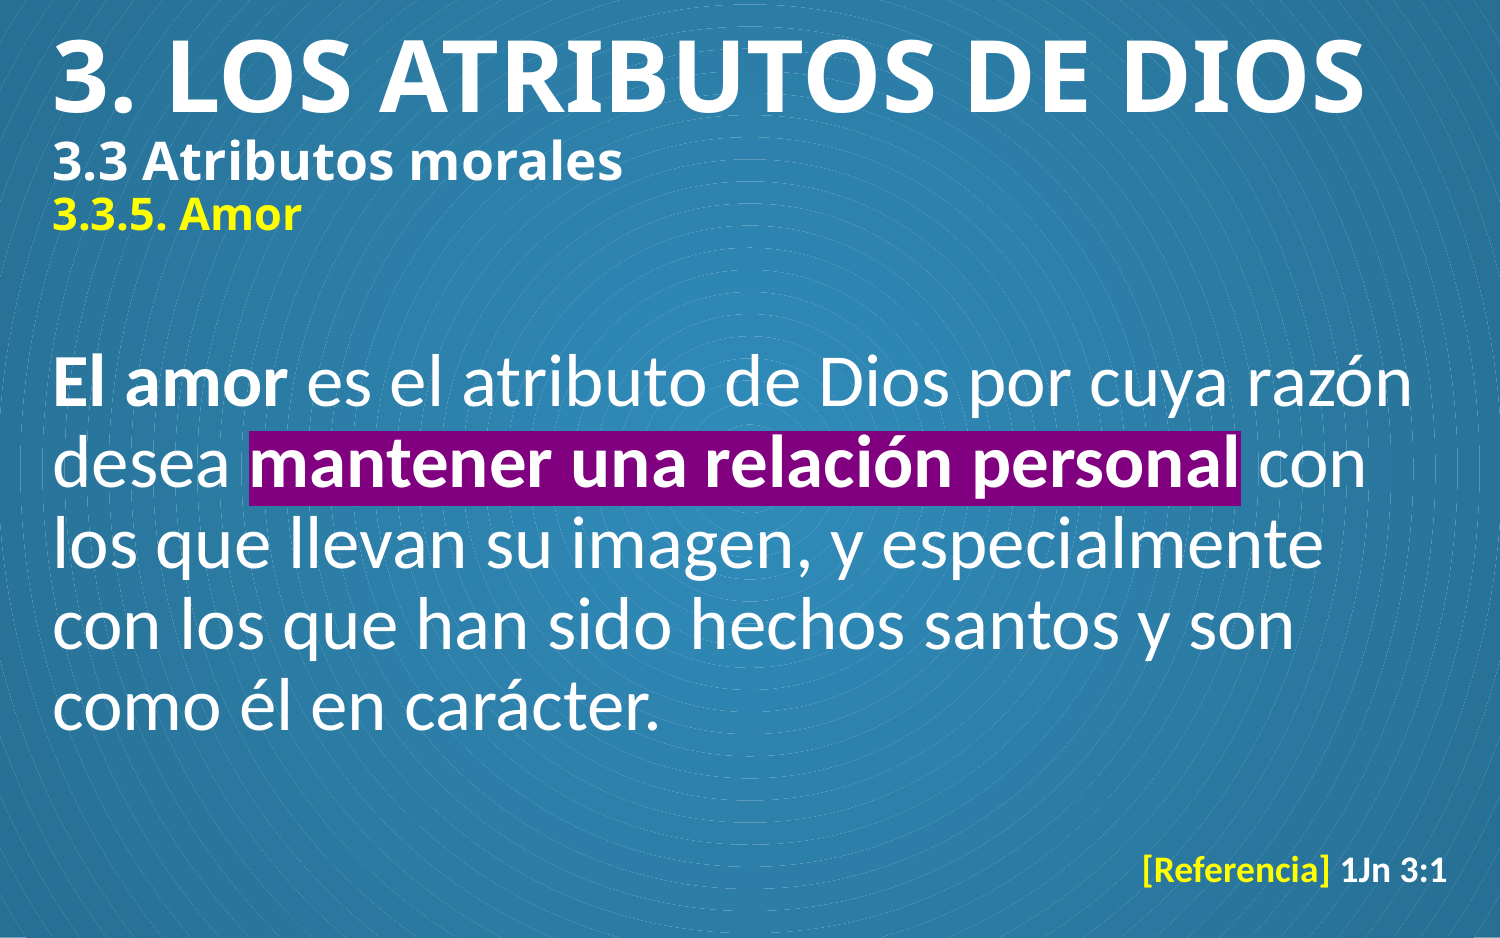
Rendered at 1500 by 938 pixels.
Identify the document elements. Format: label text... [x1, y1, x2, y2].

title 3. LOS ATRIBUTOS DE DIOS 3.3 Atributos morales 3.3.5. Amor [37, 16, 1463, 249]
text_box [Referencia] 1Jn 3:1 [413, 837, 1463, 898]
list El amor es el atributo de Dios por cuya razón desea mantener una relación personal con los que llevan su imagen, y especialmente con los que han sido hechos santos y son como él en carácter. [37, 249, 1463, 838]
